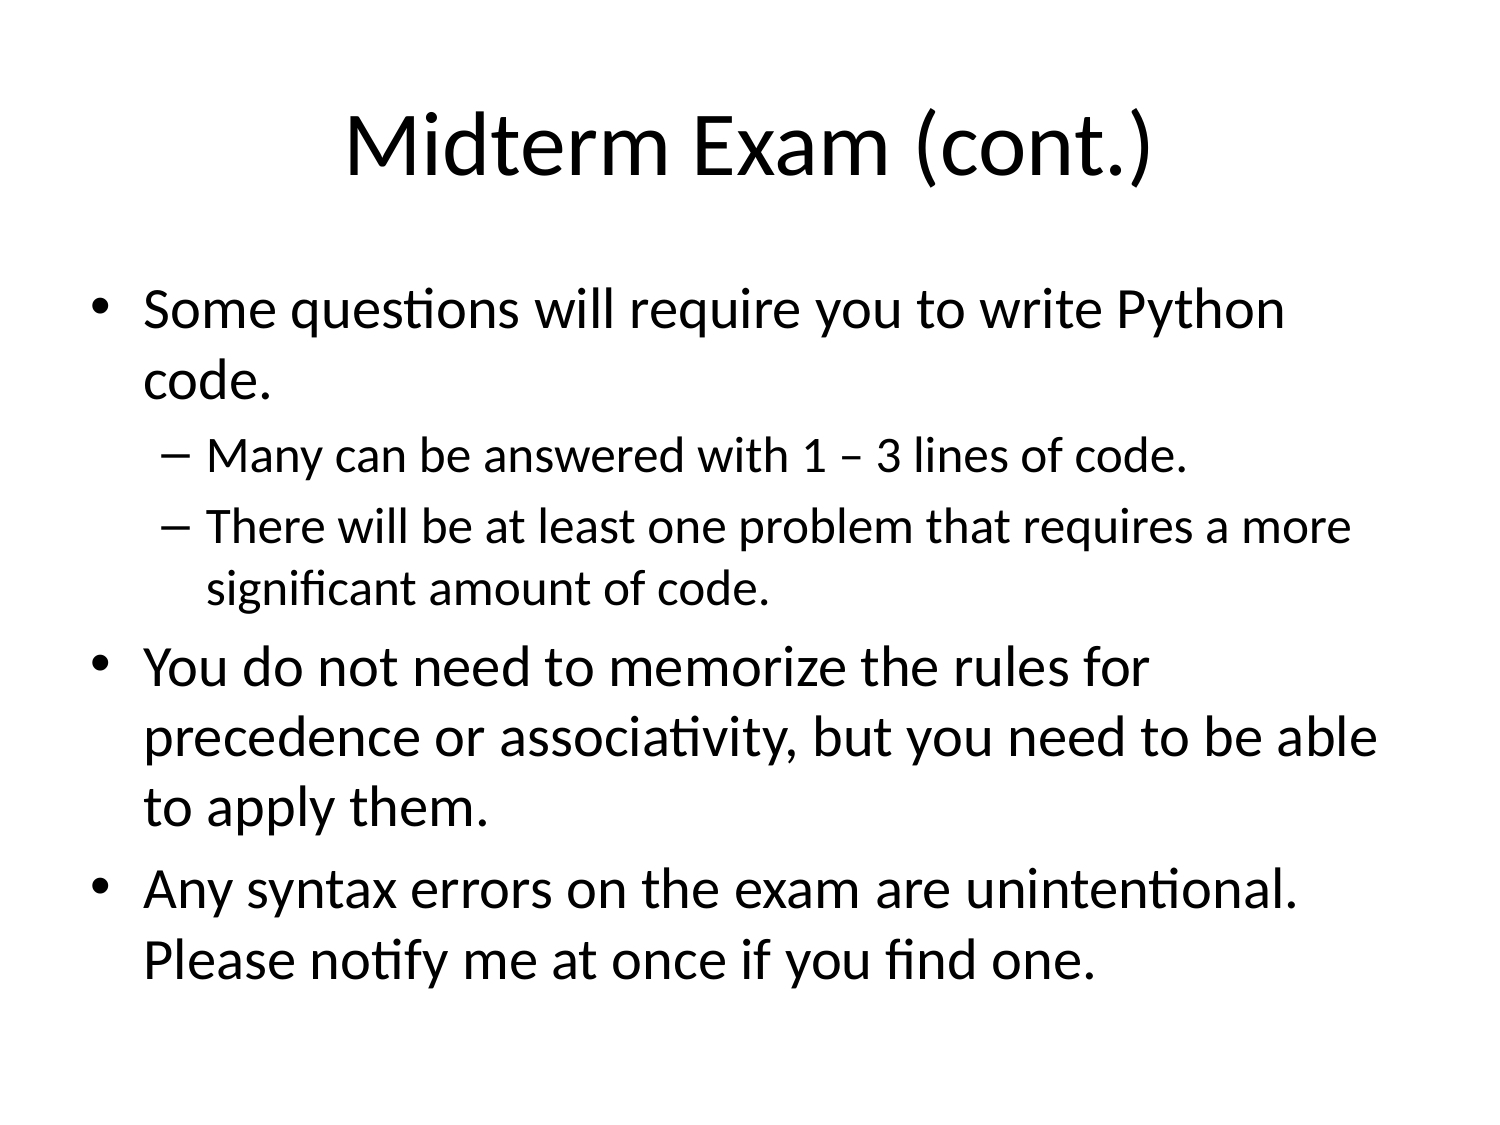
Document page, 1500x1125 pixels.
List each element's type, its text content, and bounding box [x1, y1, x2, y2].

title Midterm Exam (cont.) [75, 45, 1425, 233]
list Some questions will require you to write Python code. Many can be answered with 1 – 3 lines of code. There will be at least one problem that requires a more significant amount of code. You do not need to memorize the rules for precedence or associativity, but you need to be able to apply them. Any syntax errors on the exam are unintentional. Please notify me at once if you find one. [75, 262, 1425, 1005]
